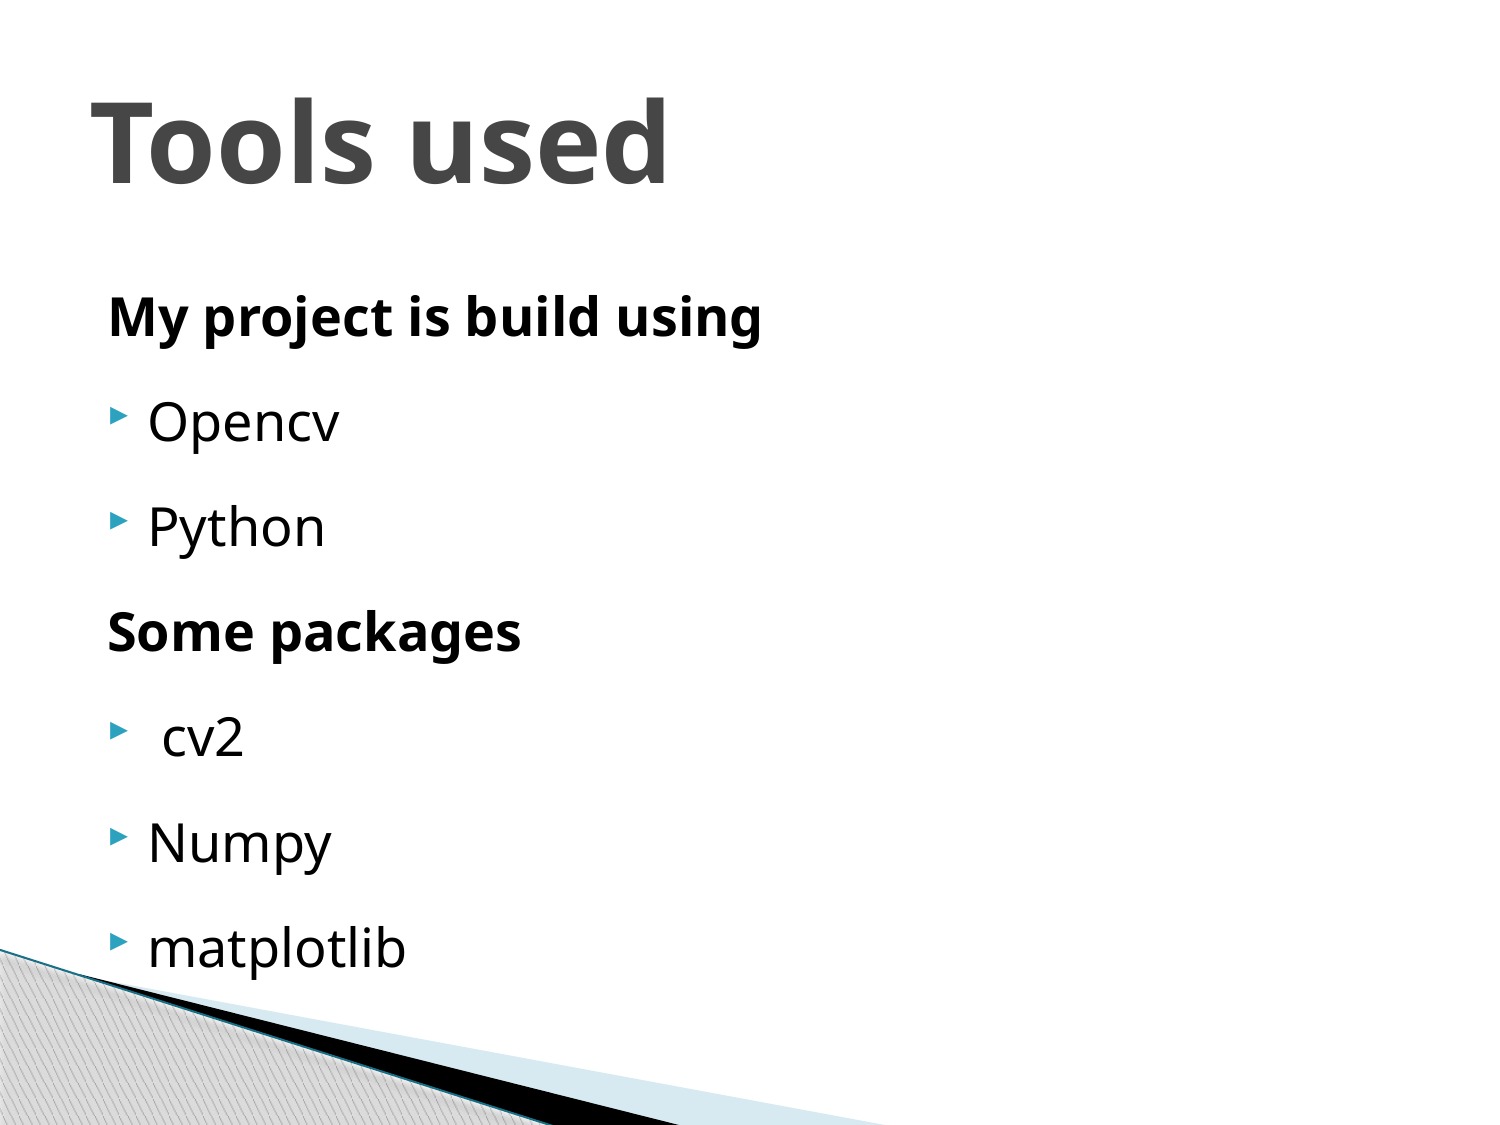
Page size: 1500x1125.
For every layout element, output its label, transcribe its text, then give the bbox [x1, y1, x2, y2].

list My project is build using Opencv Python Some packages cv2 Numpy matplotlib [75, 243, 1425, 986]
title Tools used [75, 45, 1425, 233]
